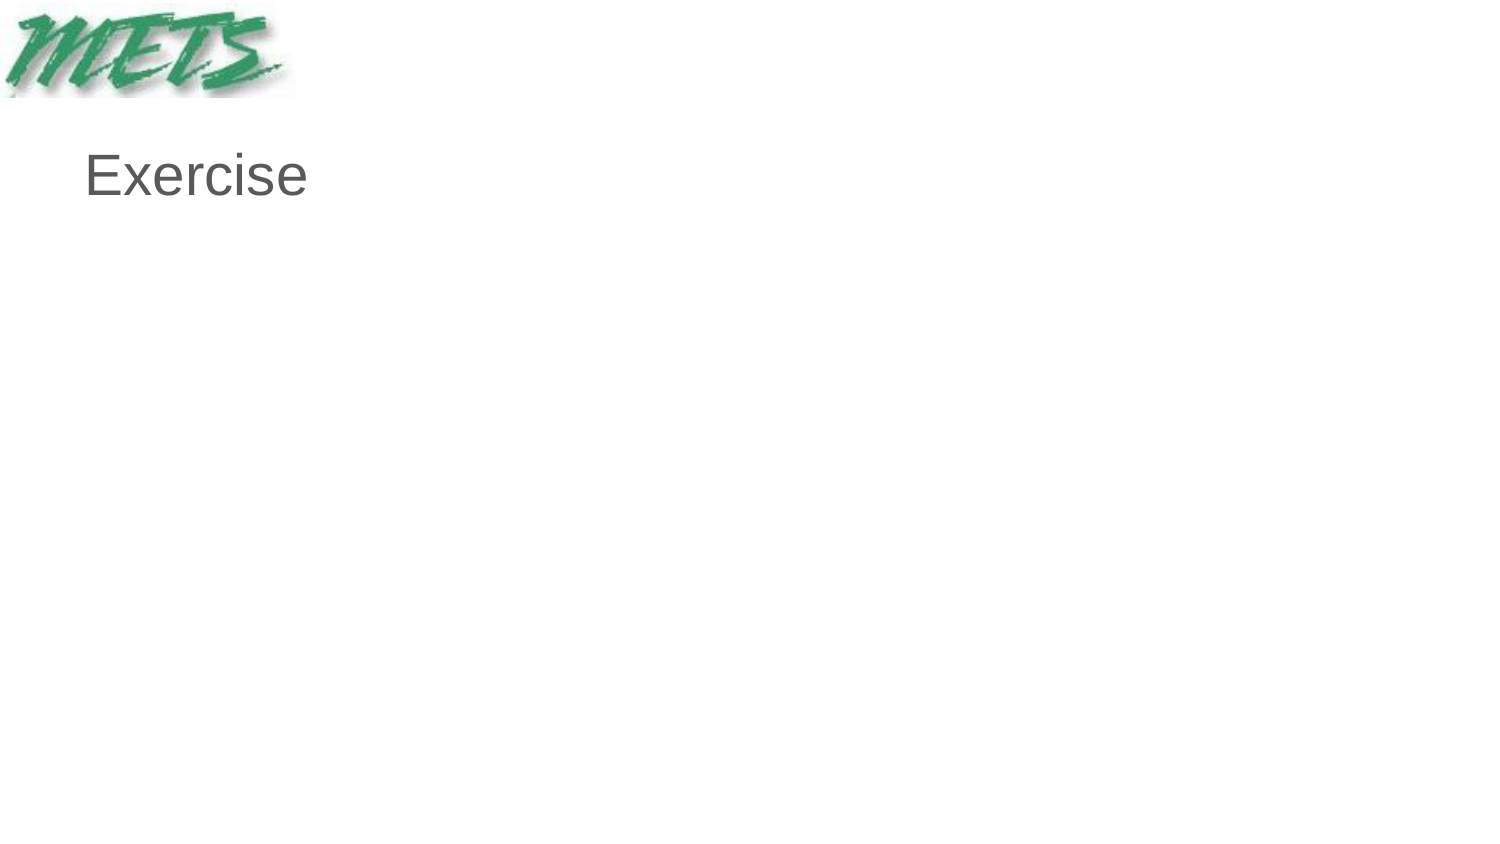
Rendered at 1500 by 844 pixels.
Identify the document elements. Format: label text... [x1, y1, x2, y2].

subtitle Exercise [51, 122, 1449, 253]
picture [0, 3, 296, 98]
